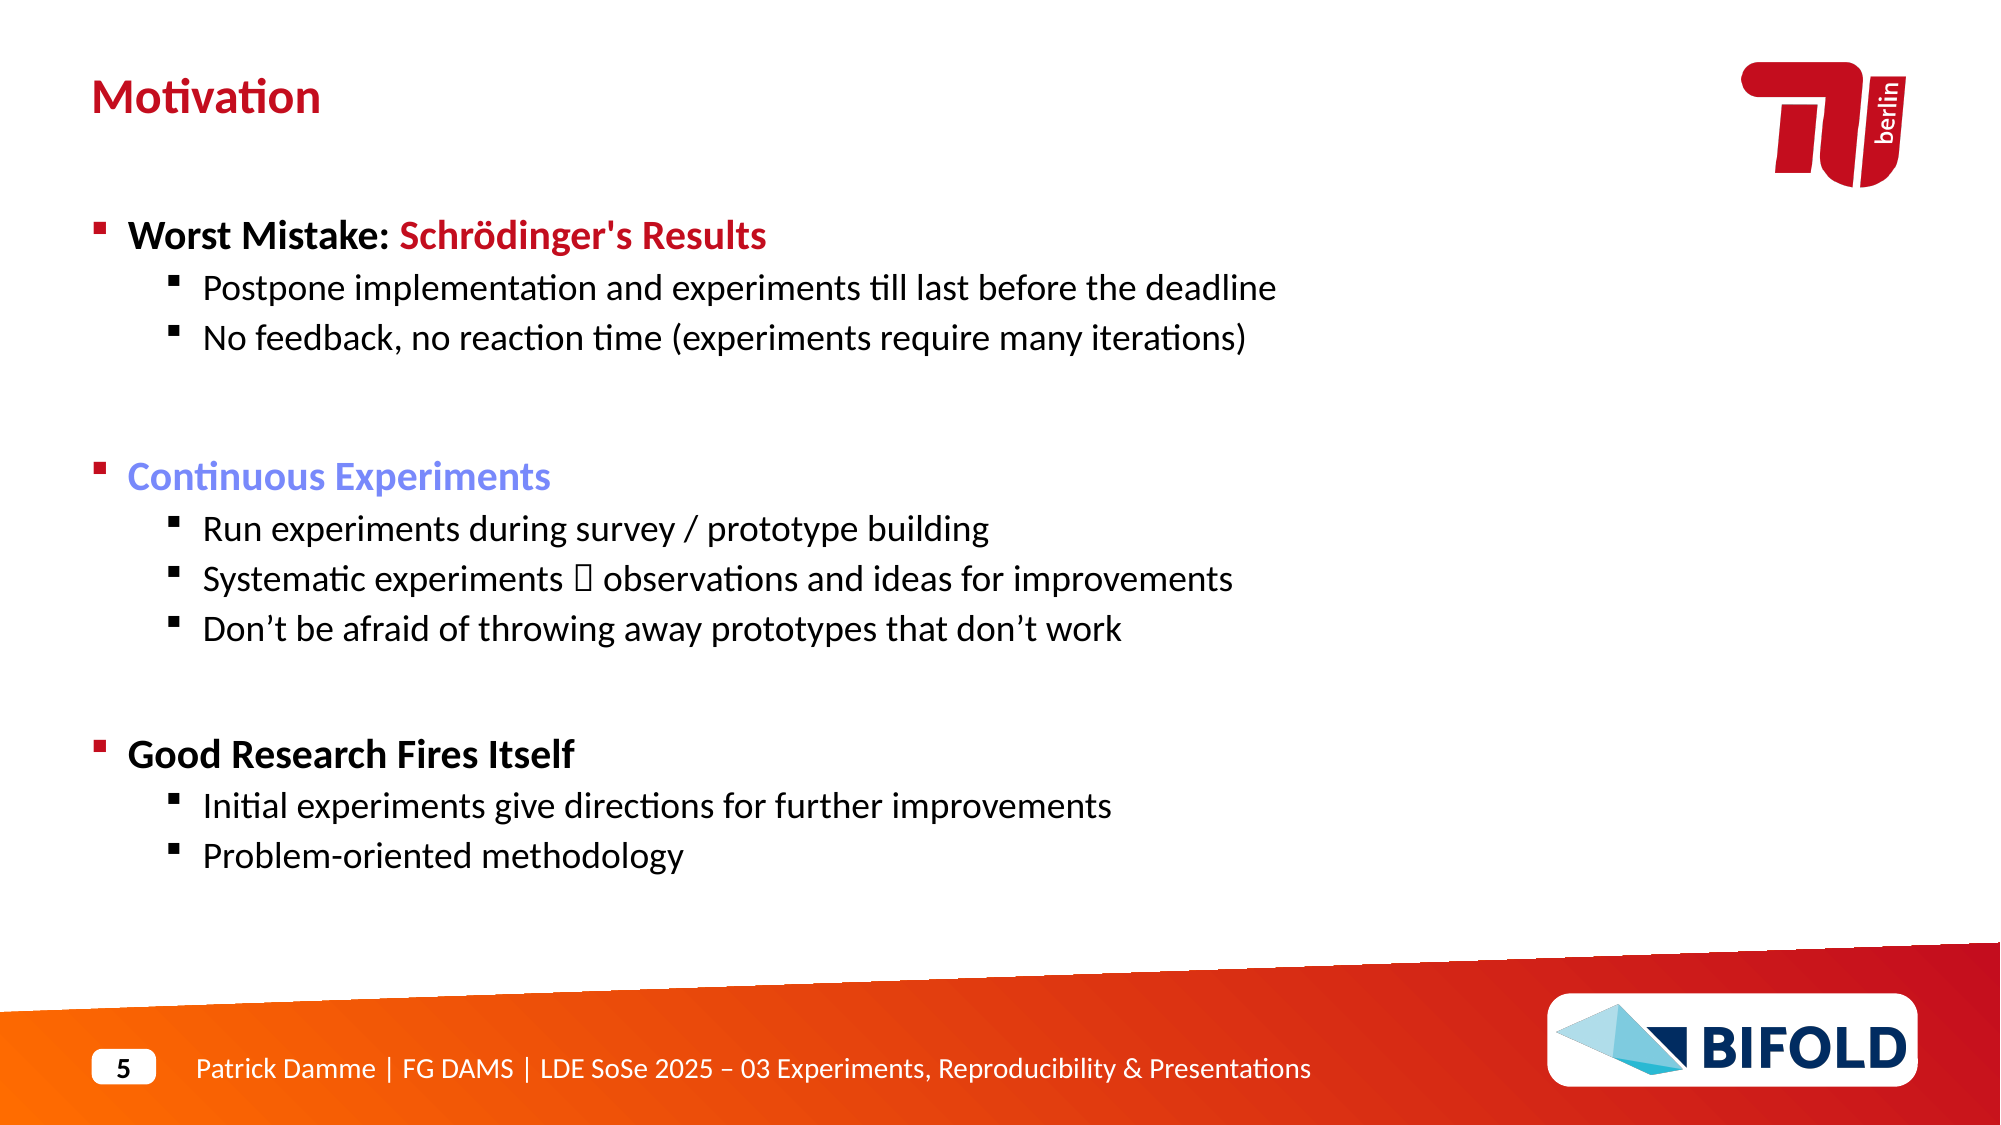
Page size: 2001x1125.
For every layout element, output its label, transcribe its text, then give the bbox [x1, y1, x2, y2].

picture [1741, 62, 1906, 188]
list Motivation [91, 65, 1455, 183]
picture [1556, 1004, 1906, 1075]
list Worst Mistake: Schrödinger's Results Postpone implementation and experiments till last before the deadline No feedback, no reaction time (experiments require many iterations) Continuous Experiments Run experiments during survey / prototype building Systematic experiments  observations and ideas for improvements Don’t be afraid of throwing away prototypes that don’t work Good Research Fires Itself Initial experiments give directions for further improvements Problem-oriented methodology [90, 208, 1908, 948]
